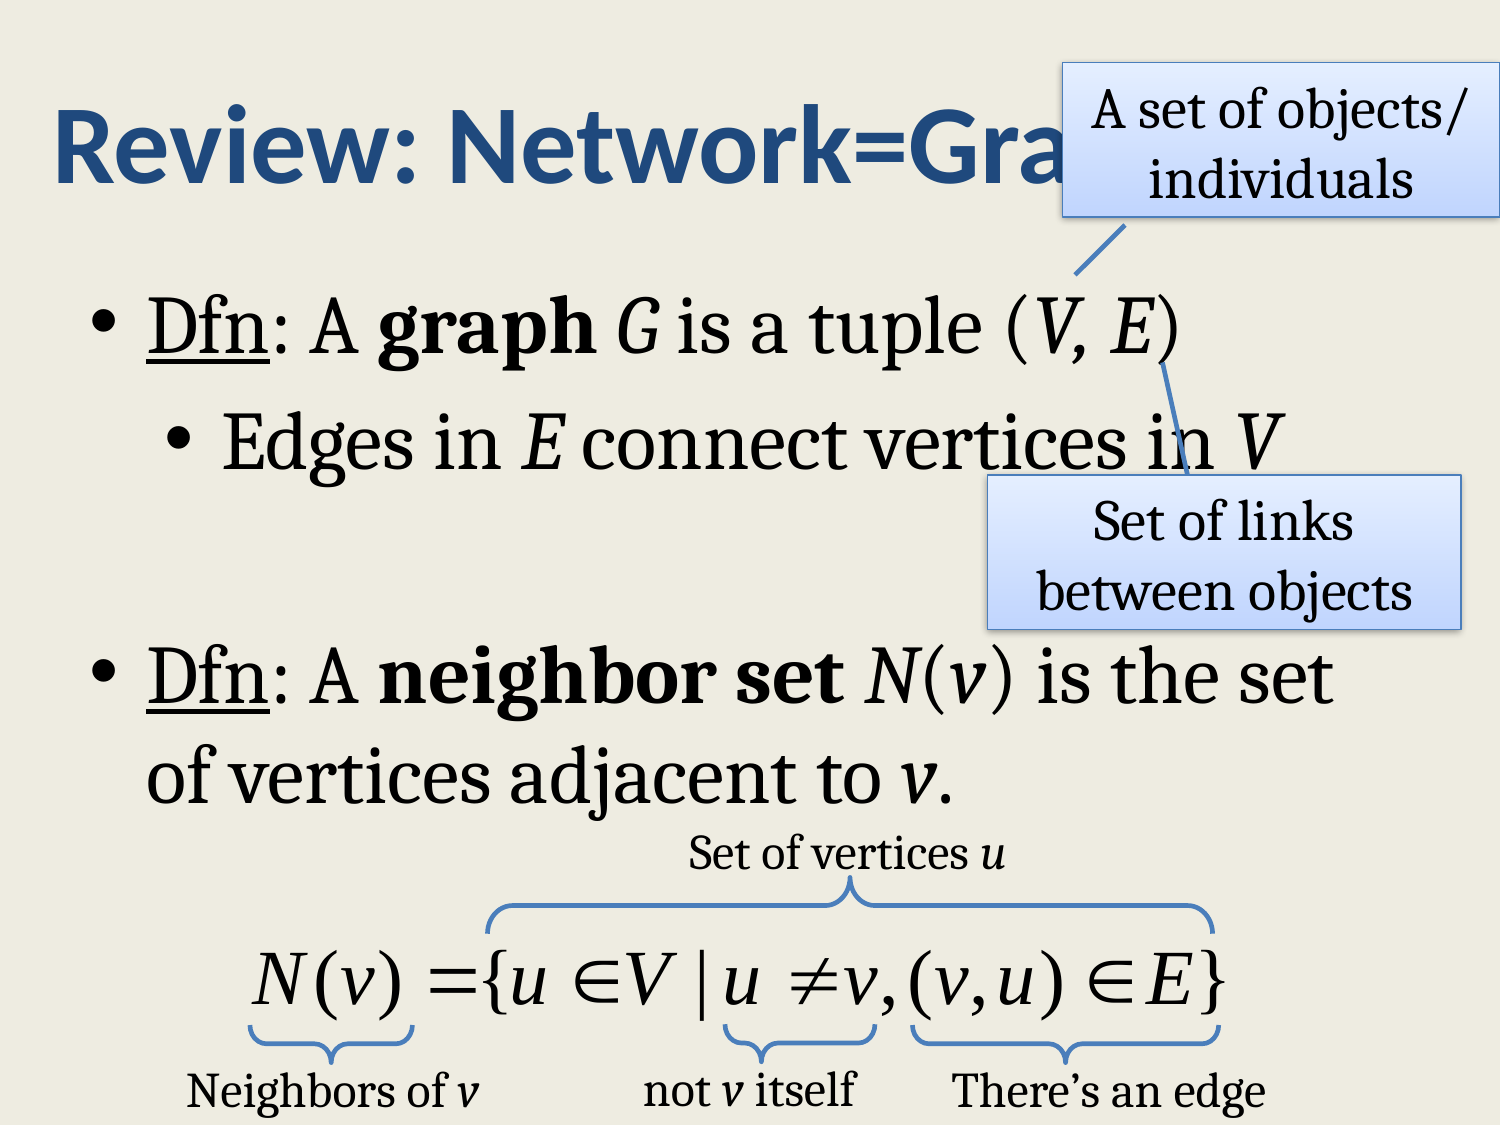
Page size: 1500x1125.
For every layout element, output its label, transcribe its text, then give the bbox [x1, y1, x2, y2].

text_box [987, 362, 1462, 632]
text_box Review: Network=Graph [37, 45, 1463, 233]
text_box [1062, 62, 1500, 276]
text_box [652, 1023, 876, 1125]
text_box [912, 1024, 1294, 1125]
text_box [162, 1024, 503, 1125]
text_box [237, 932, 1241, 1038]
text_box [487, 812, 1213, 934]
text_box Dfn: A graph G is a tuple (V, E) Edges in E connect vertices in V Dfn: A neighbor set N(v) is the set of vertices adjacent to v. [75, 262, 1425, 1005]
